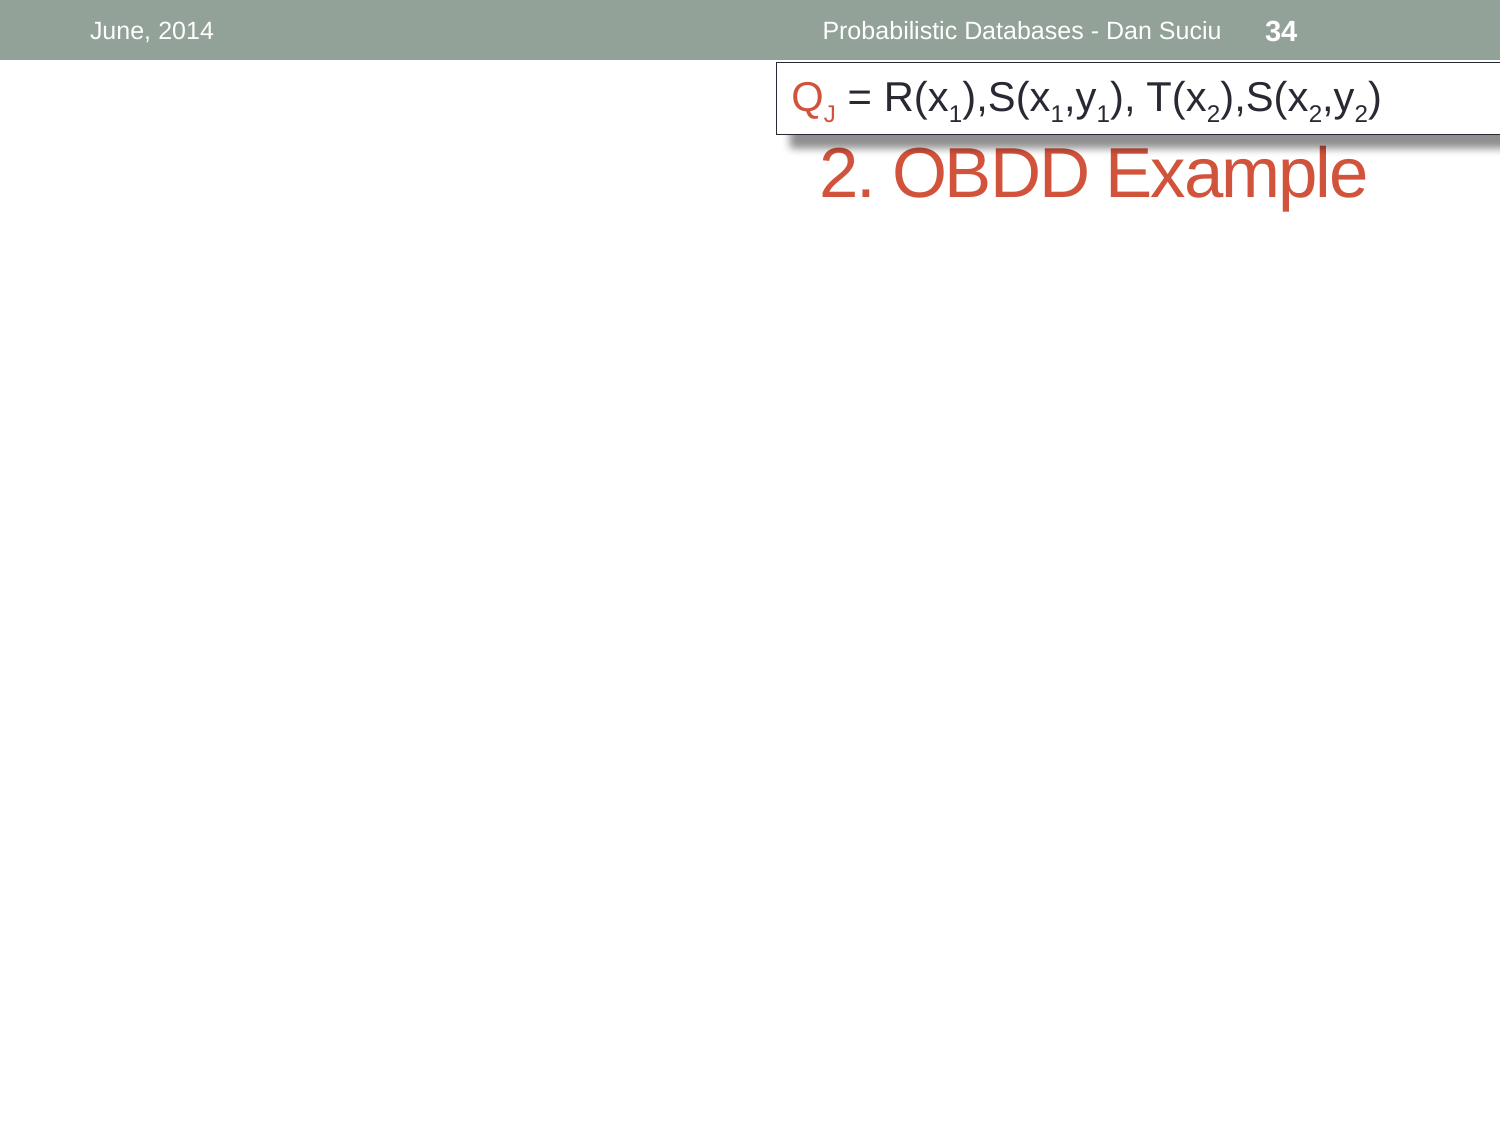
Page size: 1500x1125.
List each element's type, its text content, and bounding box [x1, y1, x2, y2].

slide_number 34 [1250, 3, 1425, 57]
title 2. OBDD Example [804, 155, 1425, 250]
footer Probabilistic Databases - Dan Suciu [562, 3, 1238, 57]
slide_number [75, 3, 550, 57]
text_box QJ = R(x1),S(x1,y1), T(x2),S(x2,y2) [776, 62, 1500, 135]
